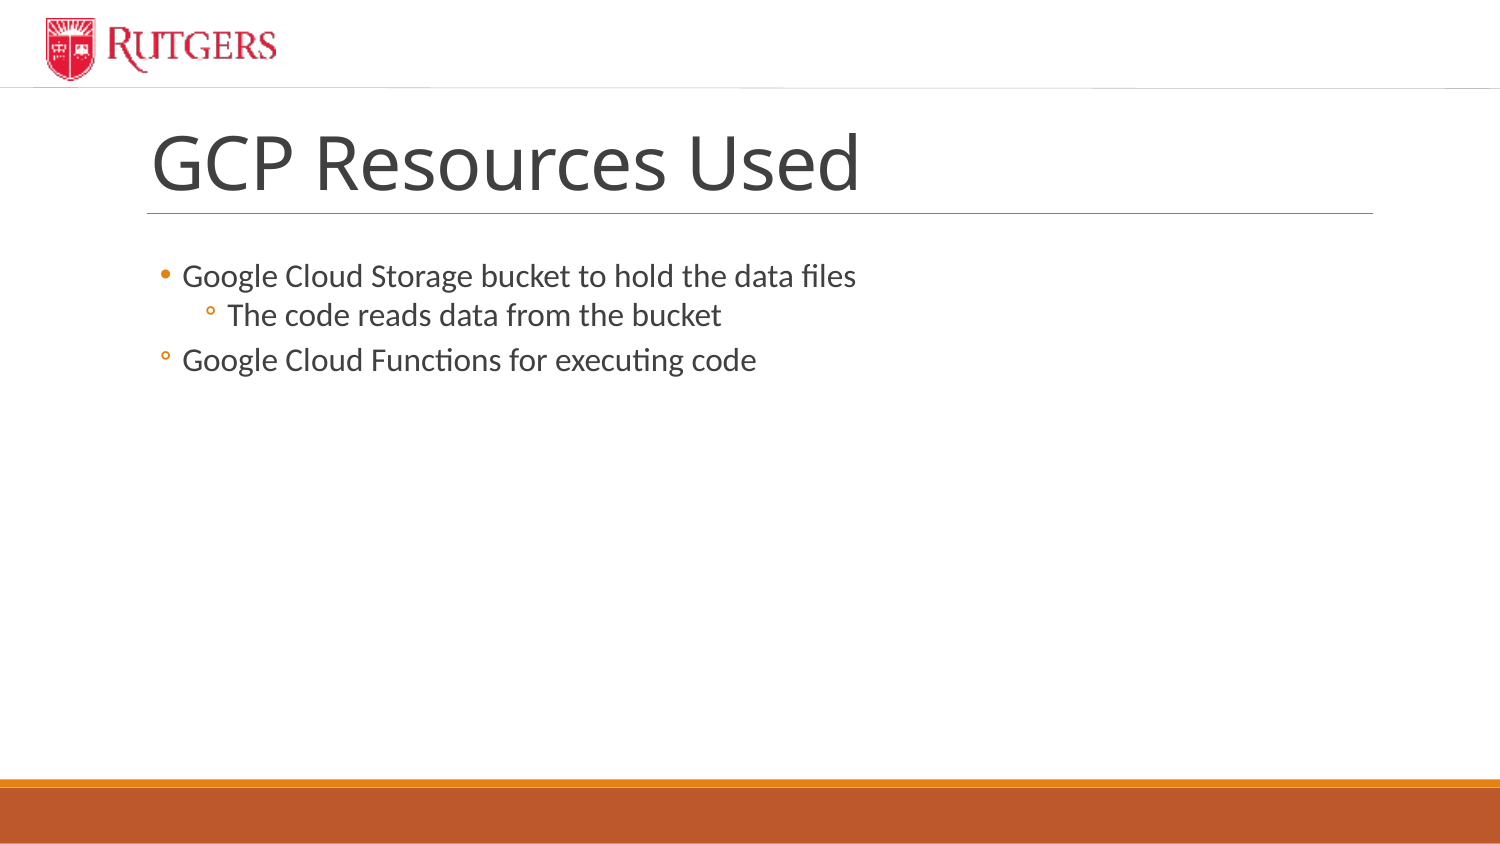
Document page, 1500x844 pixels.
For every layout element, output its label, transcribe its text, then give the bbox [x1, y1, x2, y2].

title GCP Resources Used [135, 35, 1373, 214]
picture [46, 18, 276, 81]
list Google Cloud Storage bucket to hold the data files The code reads data from the bucket Google Cloud Functions for executing code [135, 227, 1373, 723]
